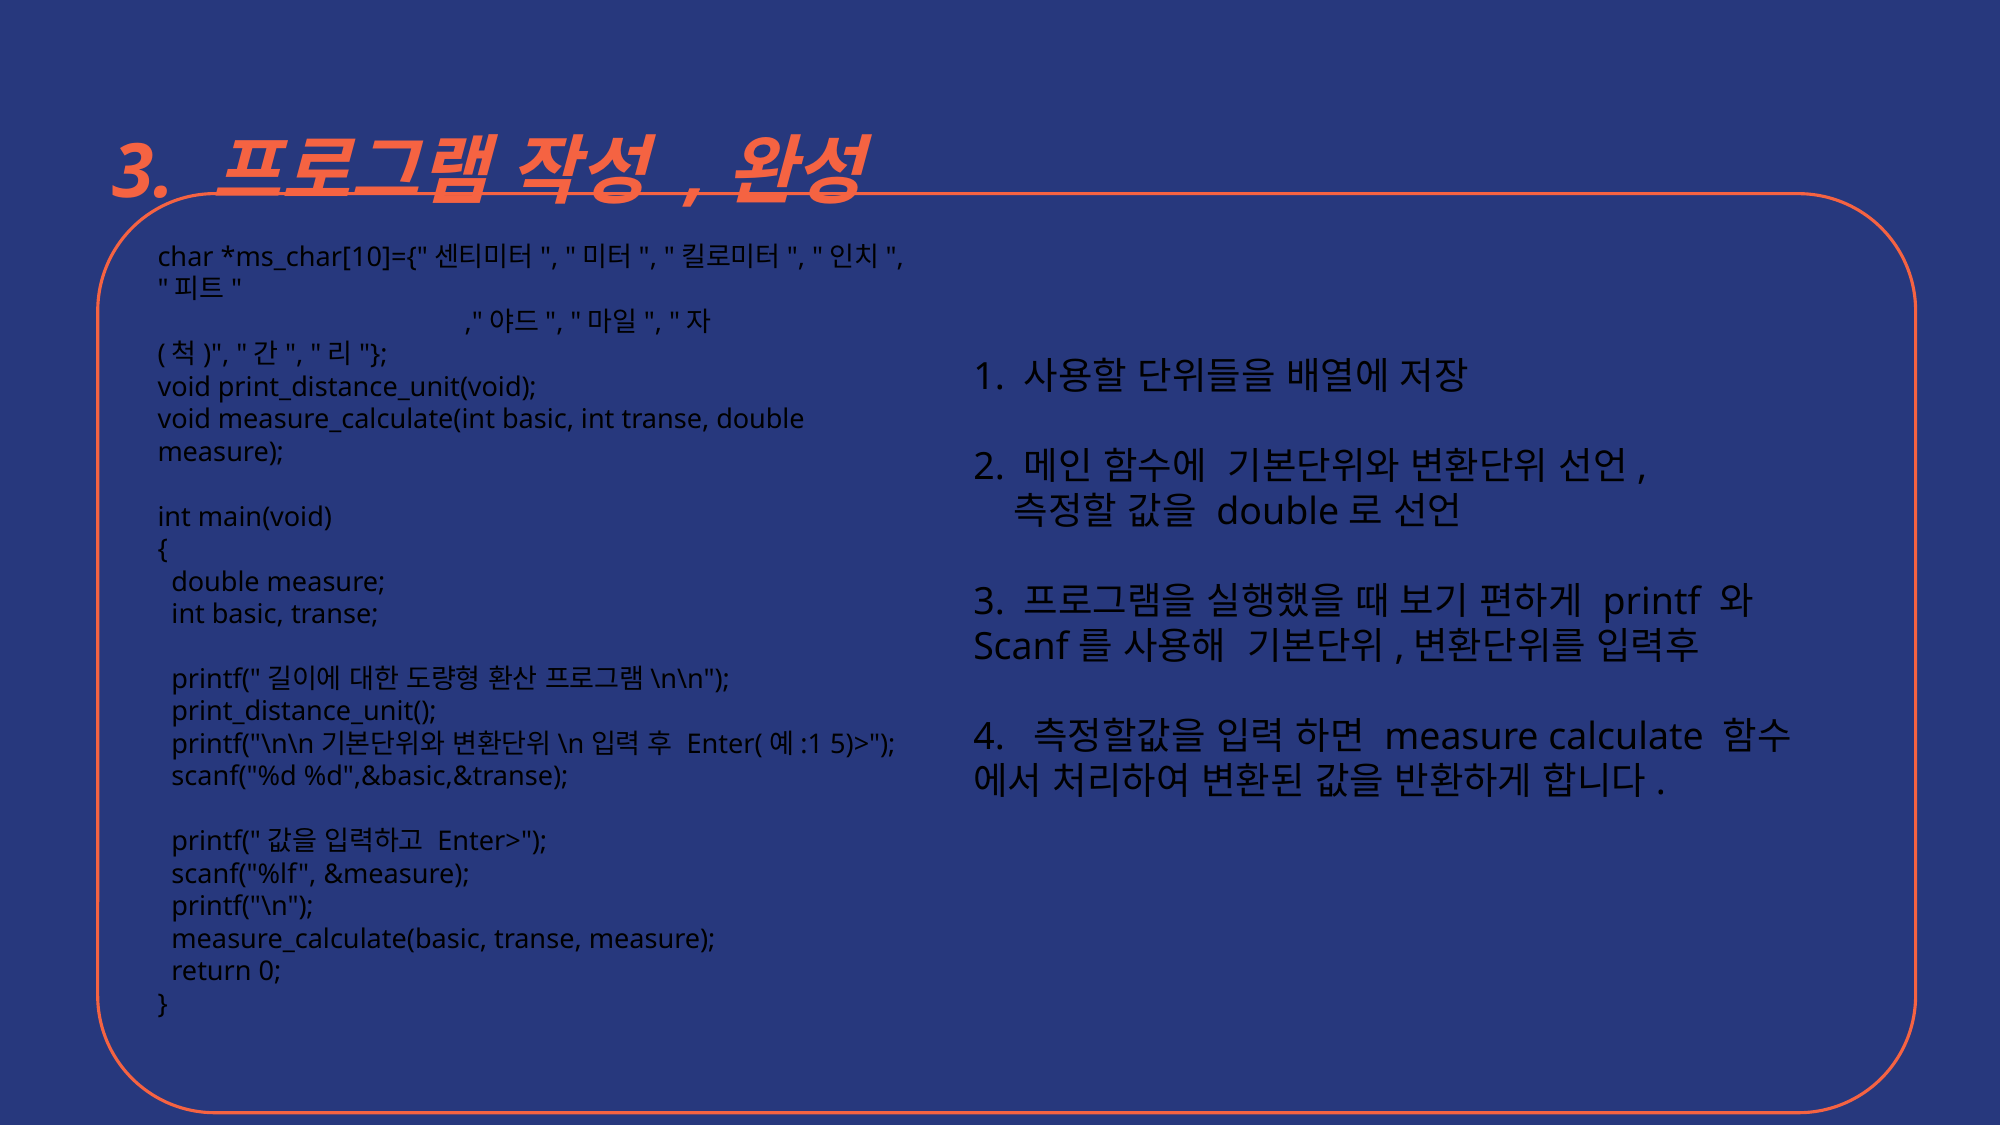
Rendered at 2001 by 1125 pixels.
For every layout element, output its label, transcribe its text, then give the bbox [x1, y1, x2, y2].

text_box [96, 192, 1917, 1114]
text_box 1. 사용할 단위들을 배열에 저장 2. 메인 함수에 기본단위와 변환단위 선언, 측정할 값을 double로 선언 3. 프로그램을 실행했을 때 보기 편하게 printf 와 Scanf를 사용해 기본단위,변환단위를 입력후 4. 측정할값을 입력 하면 measure calculate 함수 에서 처리하여 변환된 값을 반환하게 합니다. [958, 344, 1813, 810]
text_box 3. 프로그램 작성 ,완성 [97, 69, 1072, 220]
text_box char *ms_char[10]={"센티미터", "미터", "킬로미터", "인치", "피트" ,"야드", "마일", "자(척)", "간", "리"}; void print_distance_unit(void); void measure_calculate(int basic, int transe, double measure); int main(void) { double measure; int basic, transe; printf("길이에 대한 도량형 환산 프로그램\n\n"); print_distance_unit(); printf("\n\n기본단위와 변환단위\n입력 후 Enter(예:1 5)>"); scanf("%d %d",&basic,&transe); printf("값을 입력하고 Enter>"); scanf("%lf", &measure); printf("\n"); measure_calculate(basic, transe, measure); return 0; } [142, 231, 930, 1091]
